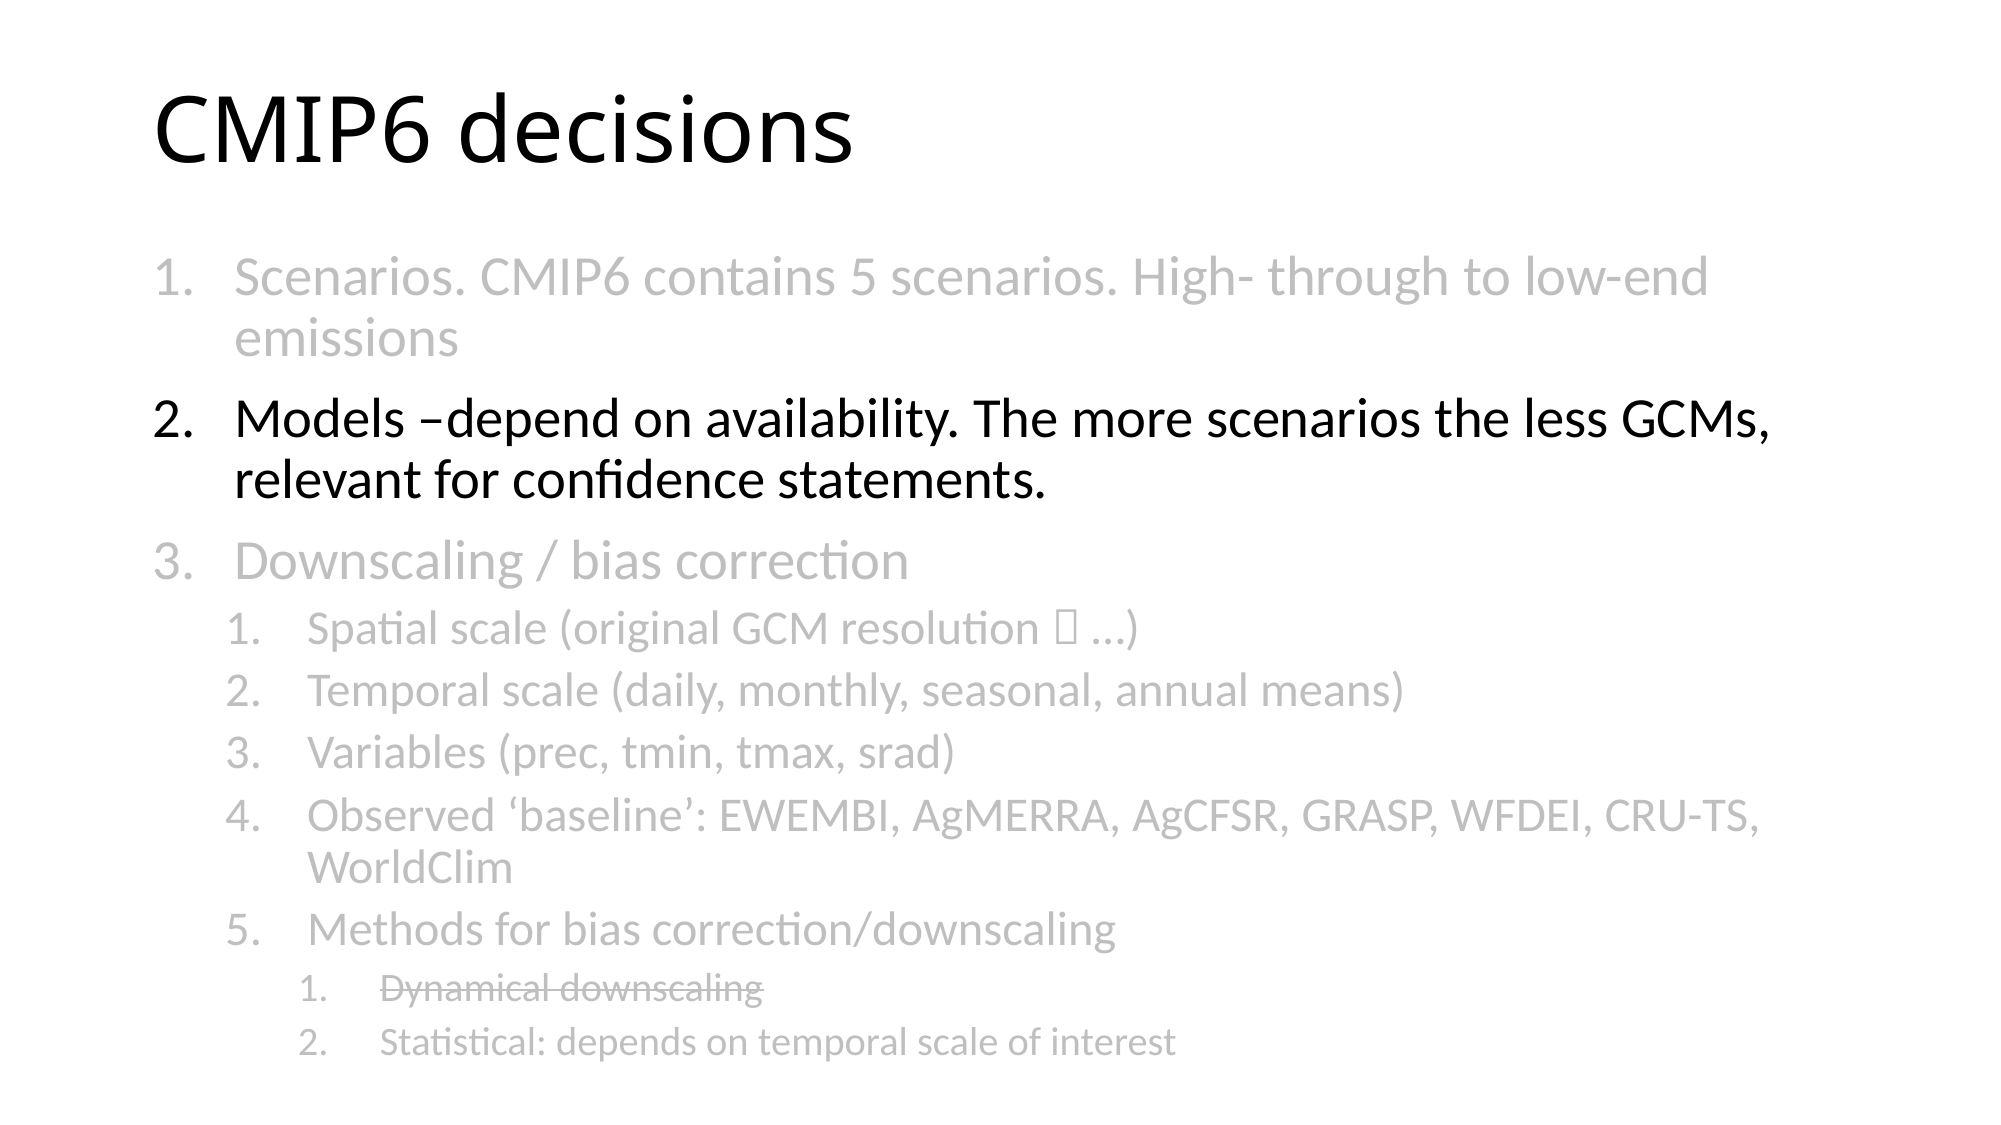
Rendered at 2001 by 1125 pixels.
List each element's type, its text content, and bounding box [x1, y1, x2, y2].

list Scenarios. CMIP6 contains 5 scenarios. High- through to low-end emissions Models –depend on availability. The more scenarios the less GCMs, relevant for confidence statements. Downscaling / bias correction Spatial scale (original GCM resolution  …) Temporal scale (daily, monthly, seasonal, annual means) Variables (prec, tmin, tmax, srad) Observed ‘baseline’: EWEMBI, AgMERRA, AgCFSR, GRASP, WFDEI, CRU-TS, WorldClim Methods for bias correction/downscaling Dynamical downscaling Statistical: depends on temporal scale of interest [137, 239, 1863, 1080]
title CMIP6 decisions [137, 59, 1863, 207]
